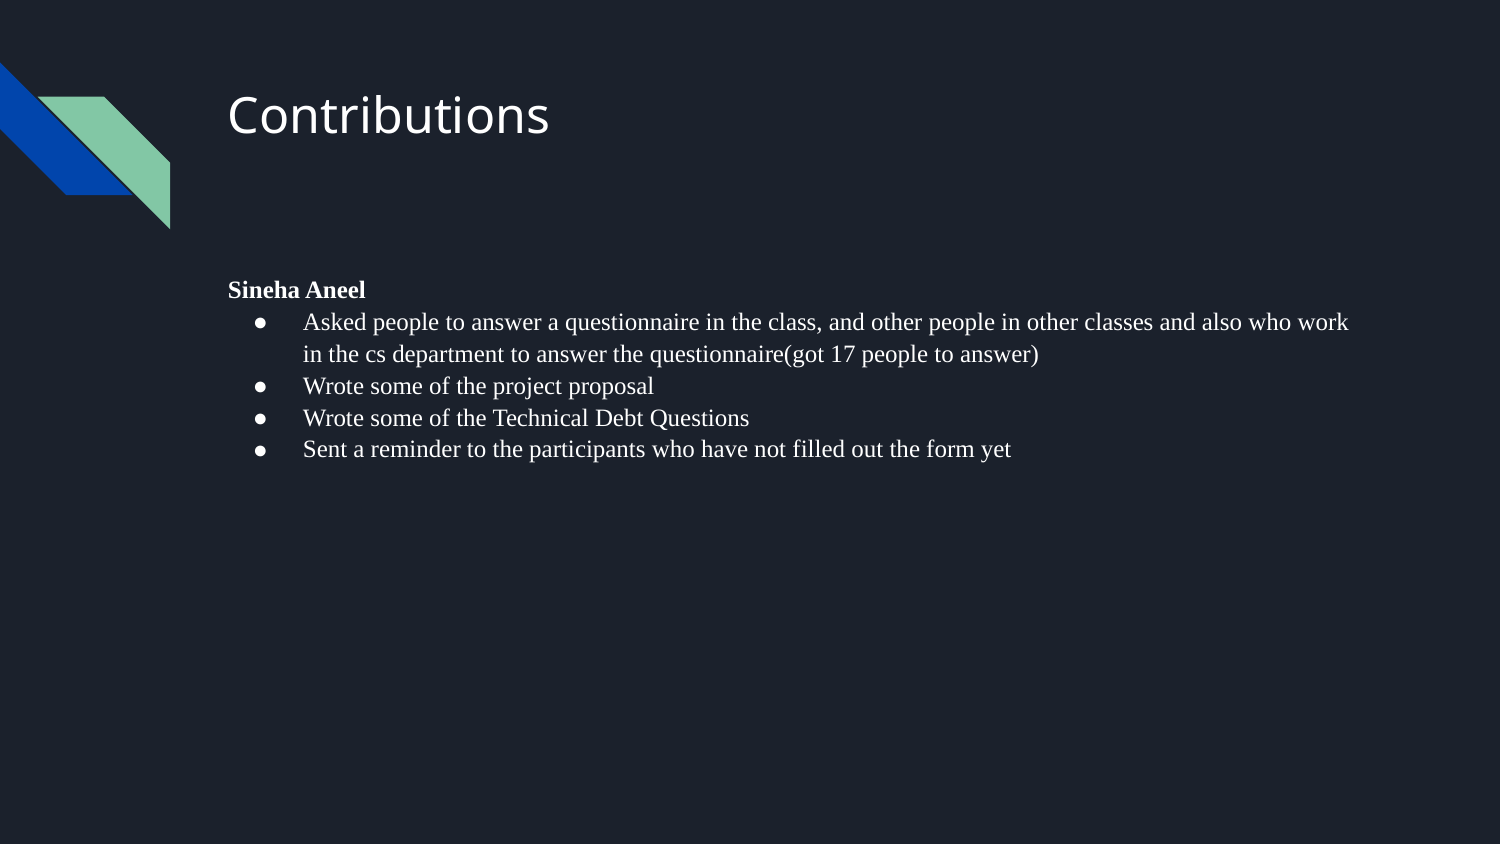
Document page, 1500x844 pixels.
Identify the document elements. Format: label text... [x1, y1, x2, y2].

title Contributions [212, 64, 1368, 215]
list Sineha Aneel Asked people to answer a questionnaire in the class, and other people in other classes and also who work in the cs department to answer the questionnaire(got 17 people to answer) Wrote some of the project proposal Wrote some of the Technical Debt Questions Sent a reminder to the participants who have not filled out the form yet [212, 257, 1368, 735]
